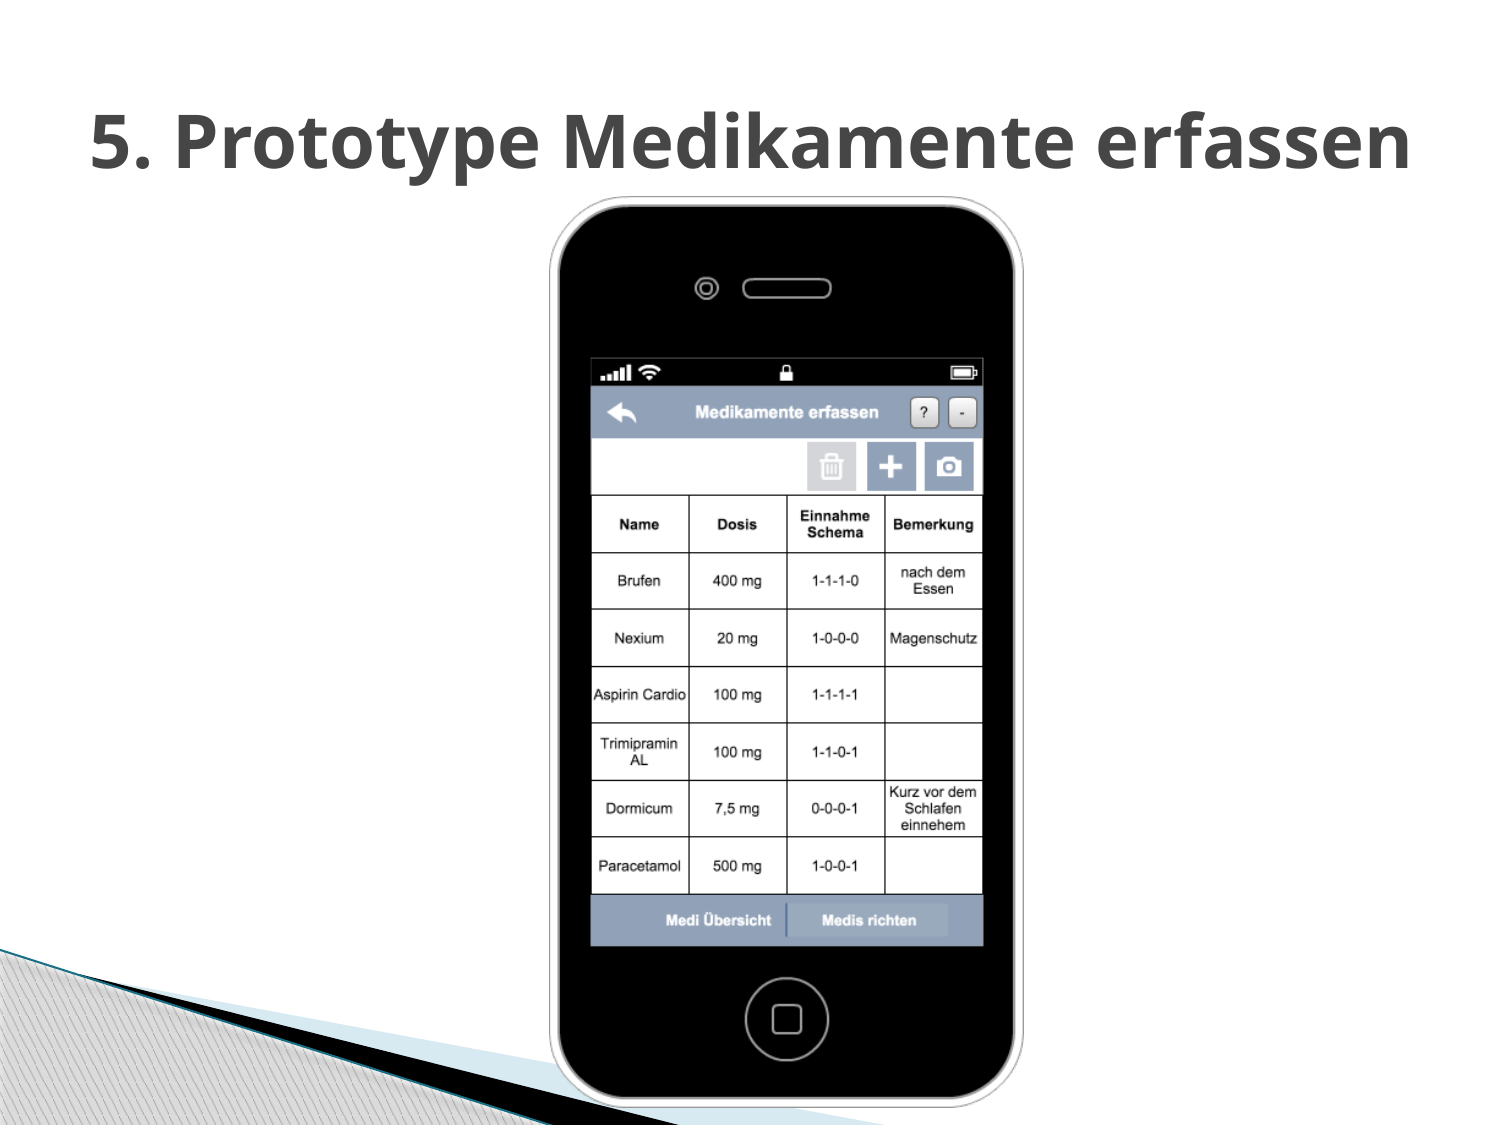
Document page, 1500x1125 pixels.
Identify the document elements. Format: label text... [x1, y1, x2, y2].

title 5. Prototype Medikamente erfassen [75, 45, 1459, 233]
picture [548, 196, 1024, 1108]
